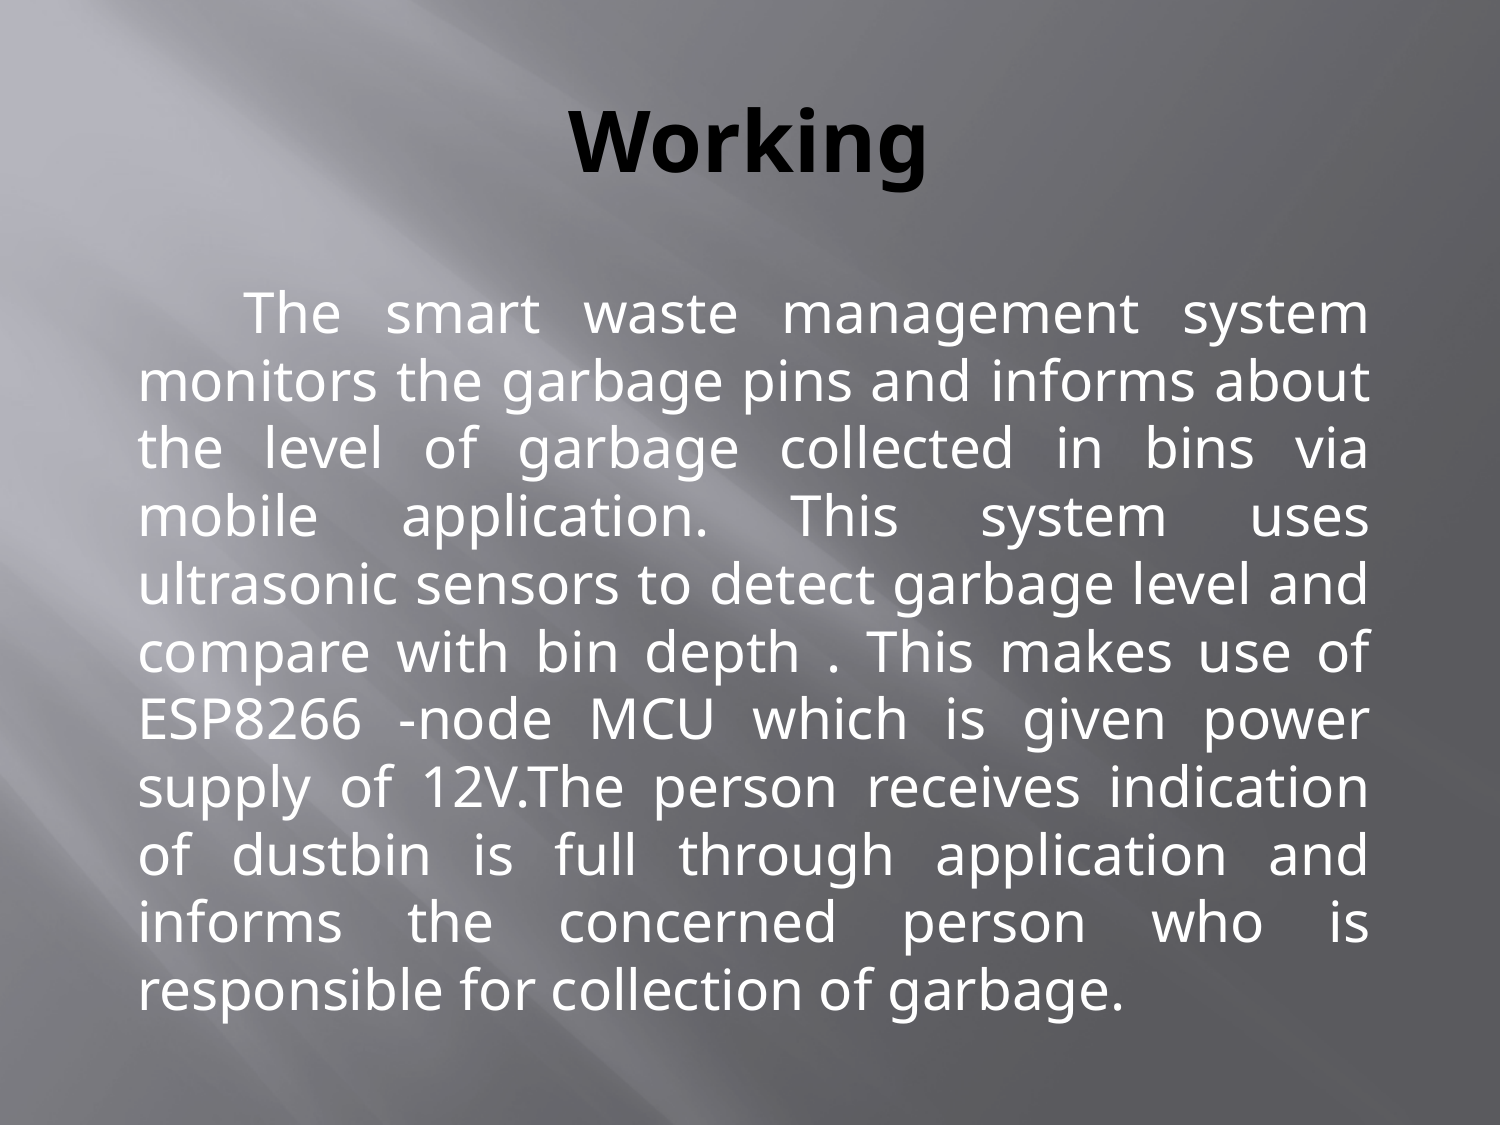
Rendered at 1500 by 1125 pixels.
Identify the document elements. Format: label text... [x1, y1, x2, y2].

list The smart waste management system monitors the garbage pins and informs about the level of garbage collected in bins via mobile application. This system uses ultrasonic sensors to detect garbage level and compare with bin depth . This makes use of ESP8266 -node MCU which is given power supply of 12V.The person receives indication of dustbin is full through application and informs the concerned person who is responsible for collection of garbage. [35, 269, 1386, 1042]
title Working [75, 45, 1425, 233]
